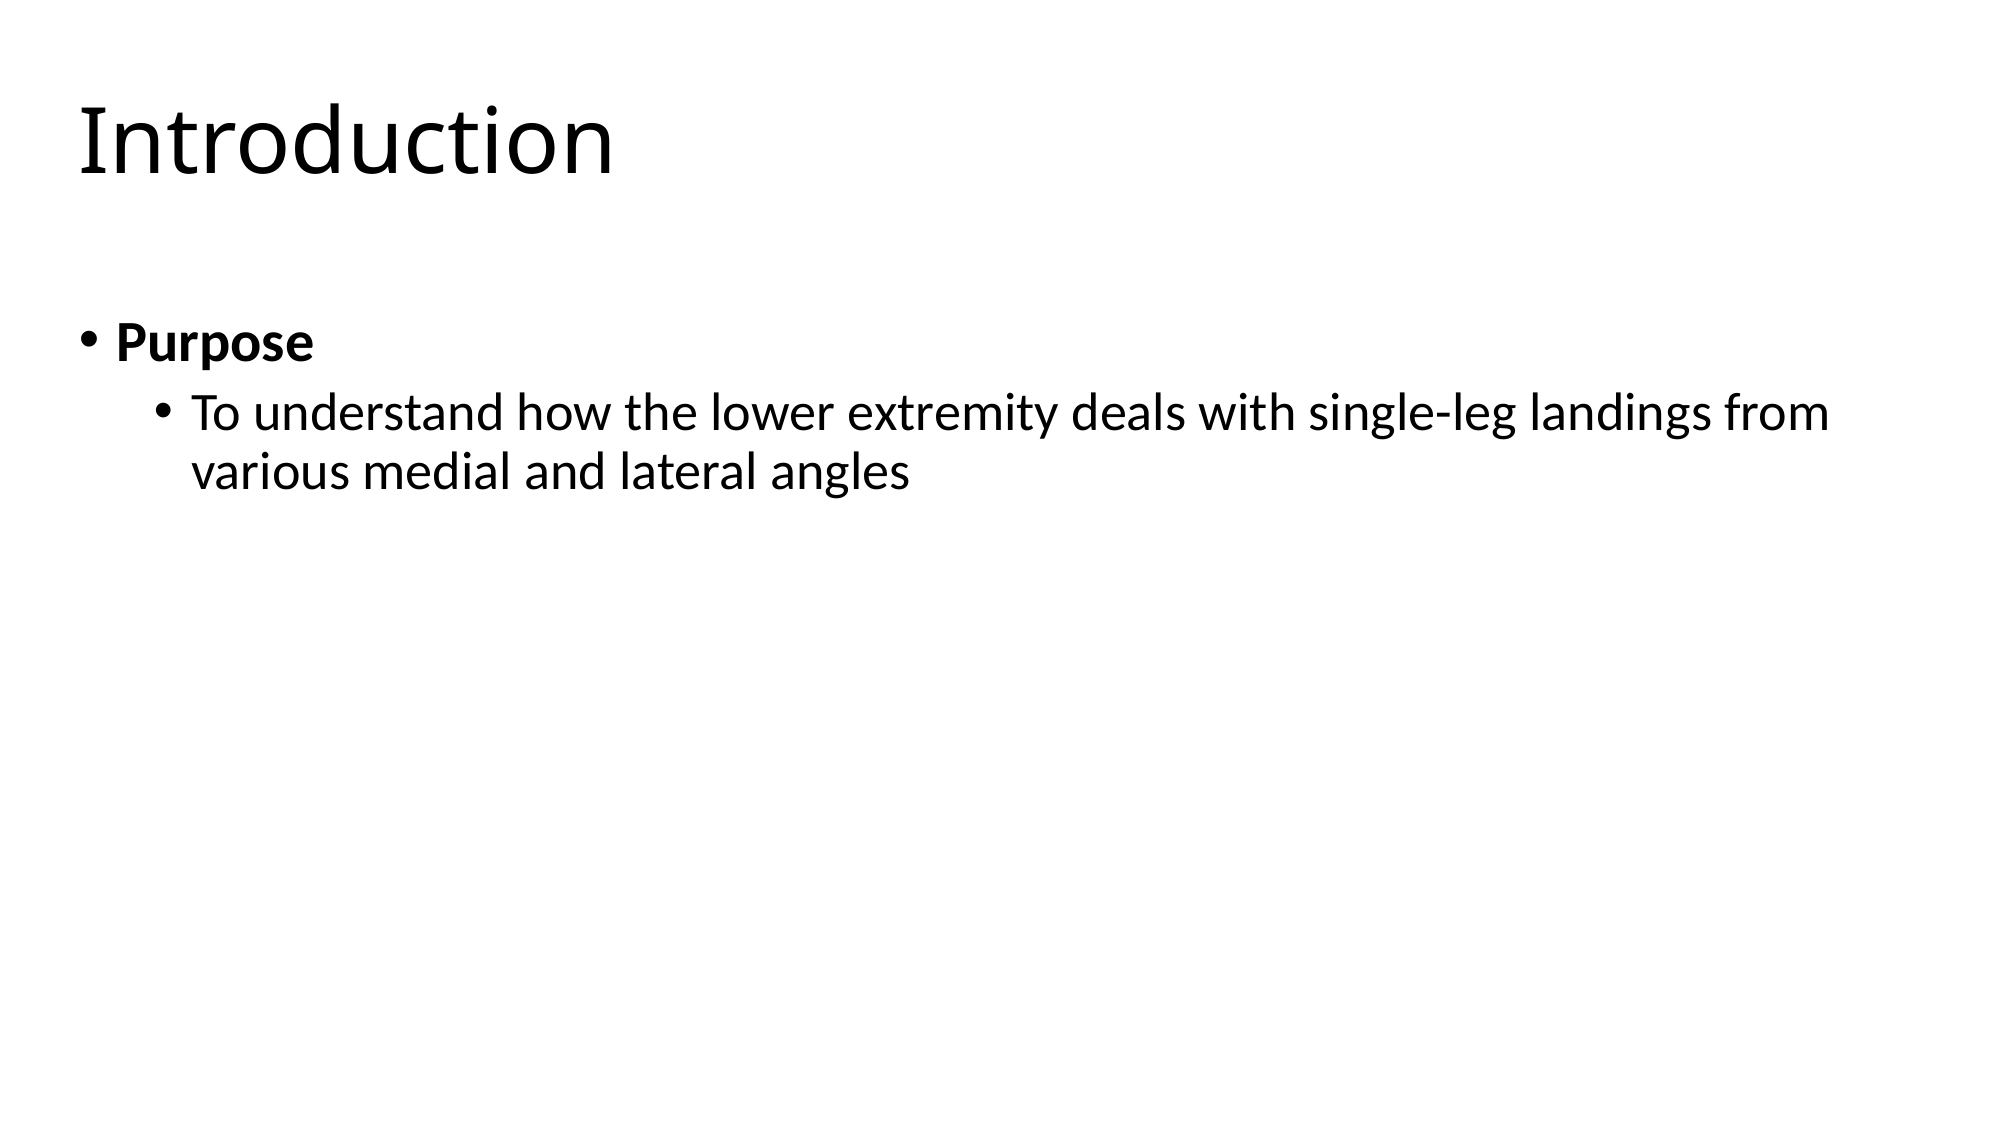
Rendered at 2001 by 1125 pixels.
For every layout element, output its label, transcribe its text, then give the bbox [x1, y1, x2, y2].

list Purpose To understand how the lower extremity deals with single-leg landings from various medial and lateral angles [63, 303, 1913, 813]
title Introduction [63, 46, 1332, 242]
